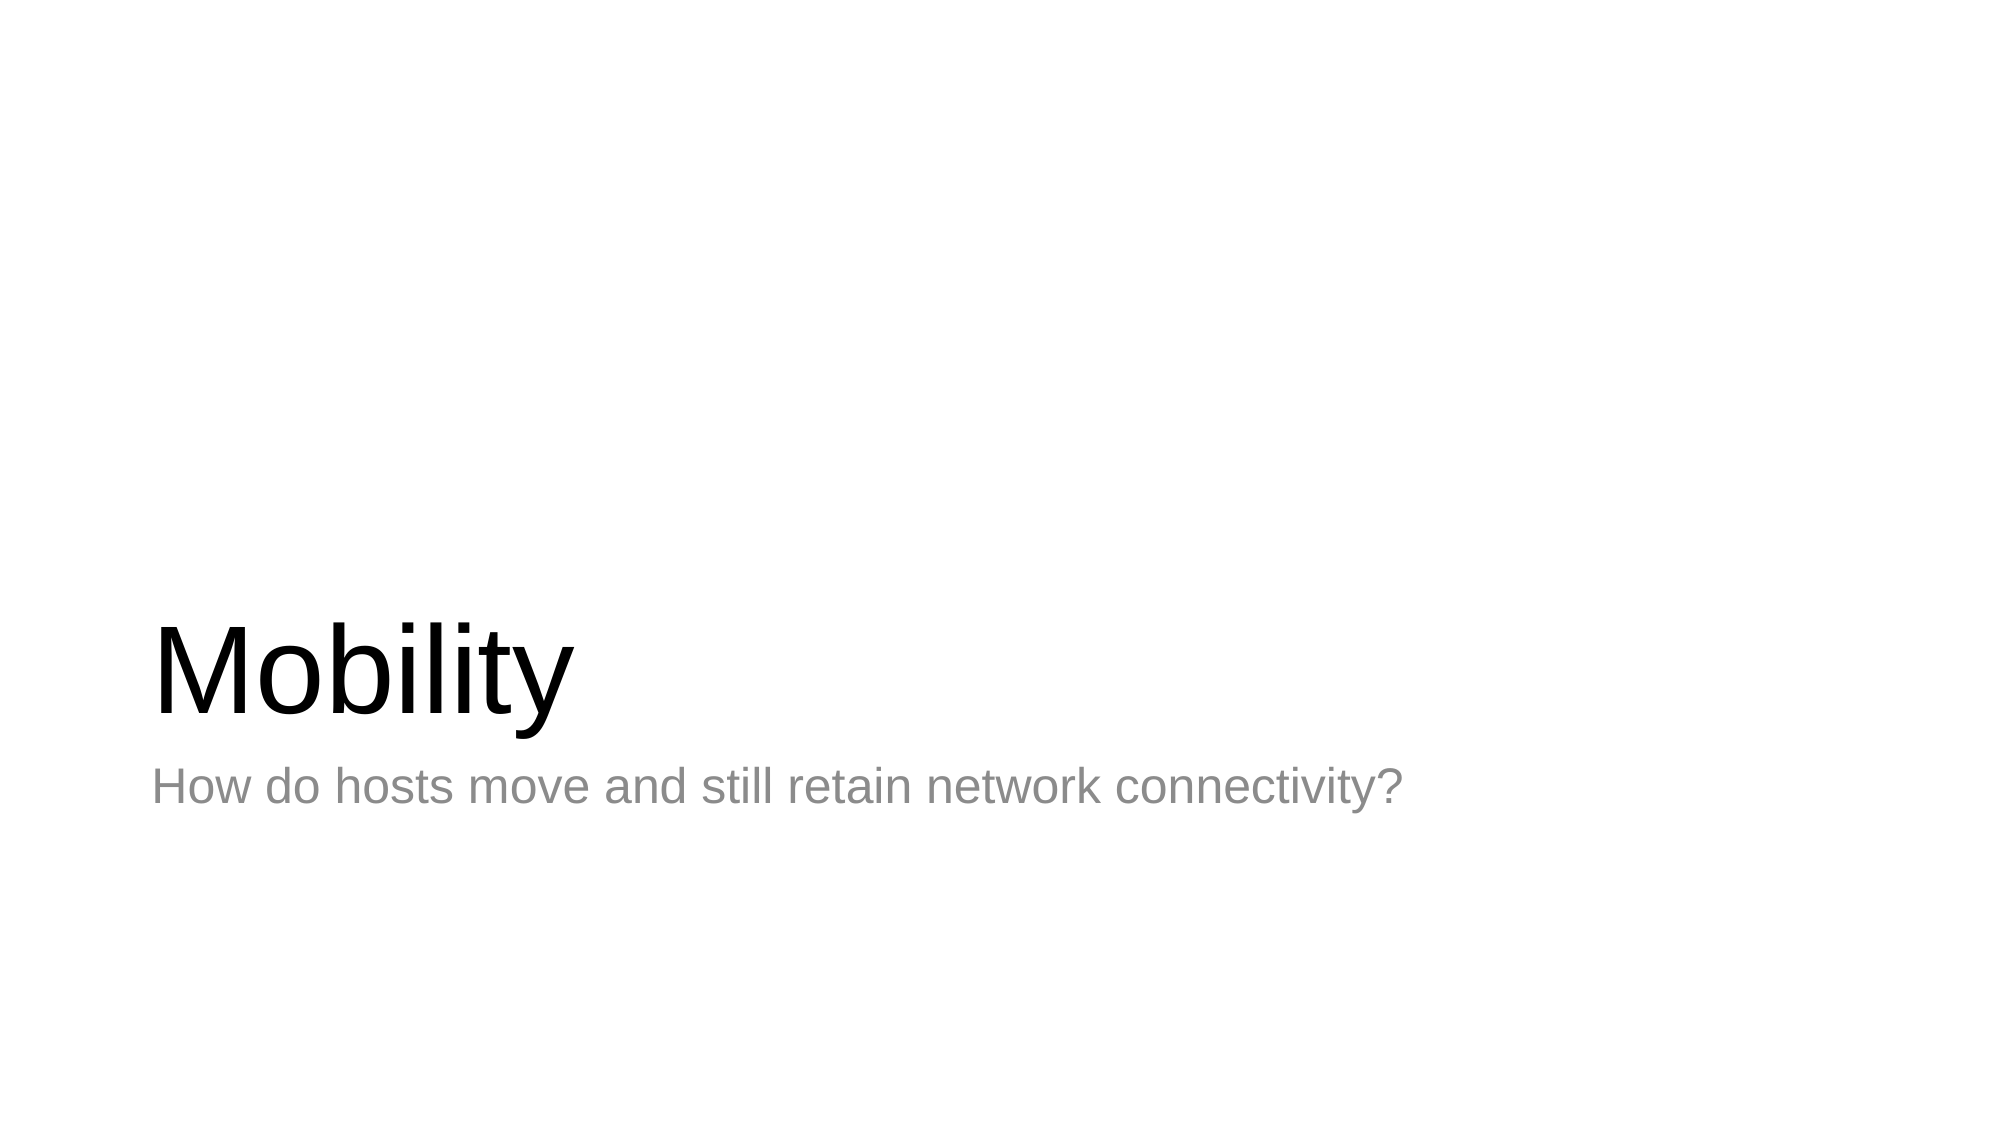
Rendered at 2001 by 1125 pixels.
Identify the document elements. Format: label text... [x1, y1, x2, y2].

title Mobility [136, 280, 1862, 749]
list How do hosts move and still retain network connectivity? [136, 752, 1862, 999]
